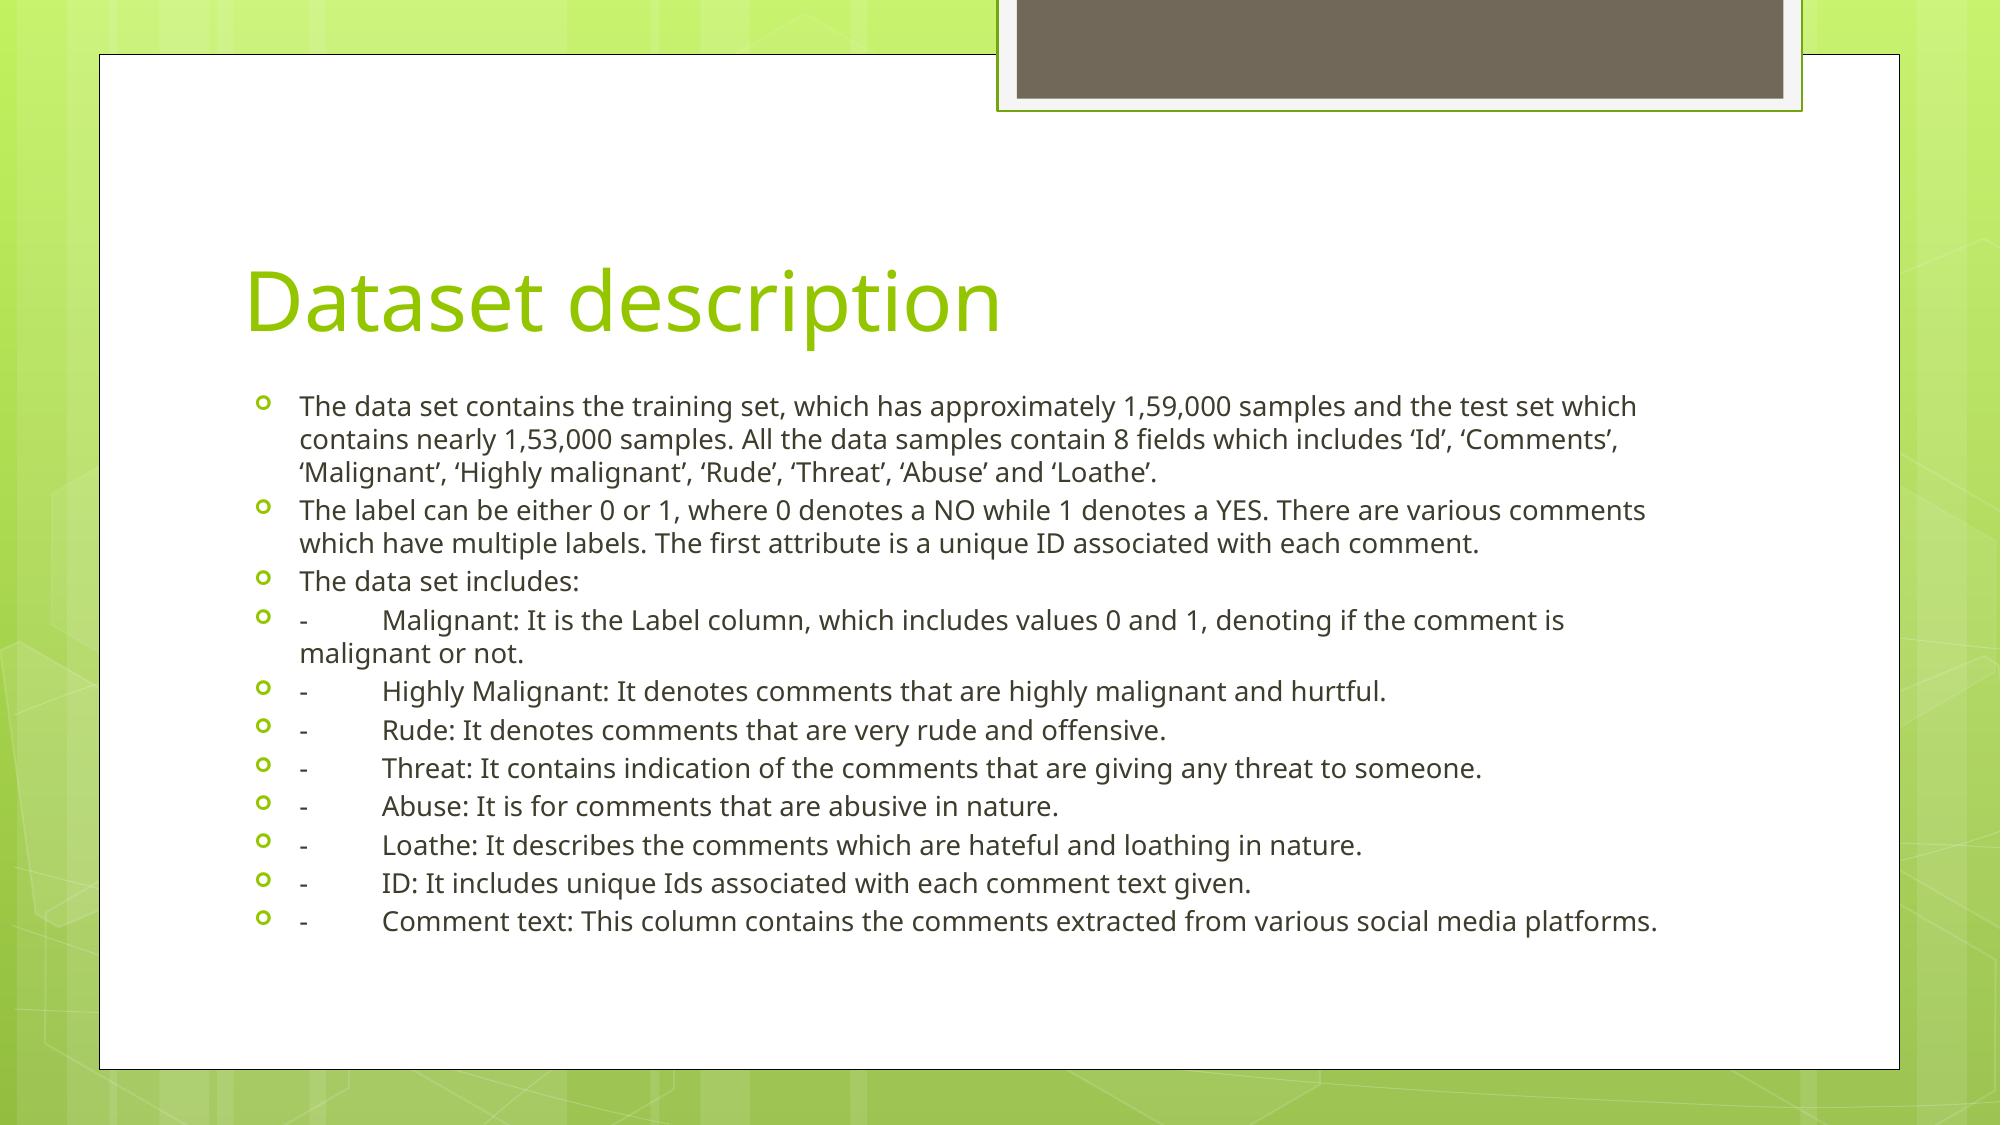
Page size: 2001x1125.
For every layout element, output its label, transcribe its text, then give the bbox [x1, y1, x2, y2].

title Dataset description [228, 168, 1765, 357]
list The data set contains the training set, which has approximately 1,59,000 samples and the test set which contains nearly 1,53,000 samples. All the data samples contain 8 fields which includes ‘Id’, ‘Comments’, ‘Malignant’, ‘Highly malignant’, ‘Rude’, ‘Threat’, ‘Abuse’ and ‘Loathe’. The label can be either 0 or 1, where 0 denotes a NO while 1 denotes a YES. There are various comments which have multiple labels. The first attribute is a unique ID associated with each comment. The data set includes: - Malignant: It is the Label column, which includes values 0 and 1, denoting if the comment is malignant or not. - Highly Malignant: It denotes comments that are highly malignant and hurtful. - Rude: It denotes comments that are very rude and offensive. - Threat: It contains indication of the comments that are giving any threat to someone. - Abuse: It is for comments that are abusive in nature. - Loathe: It describes the comments which are hateful and loathing in nature. - ID: It includes unique Ids associated with each comment text given. - Comment text: This column contains the comments extracted from various social media platforms. [228, 381, 1711, 957]
